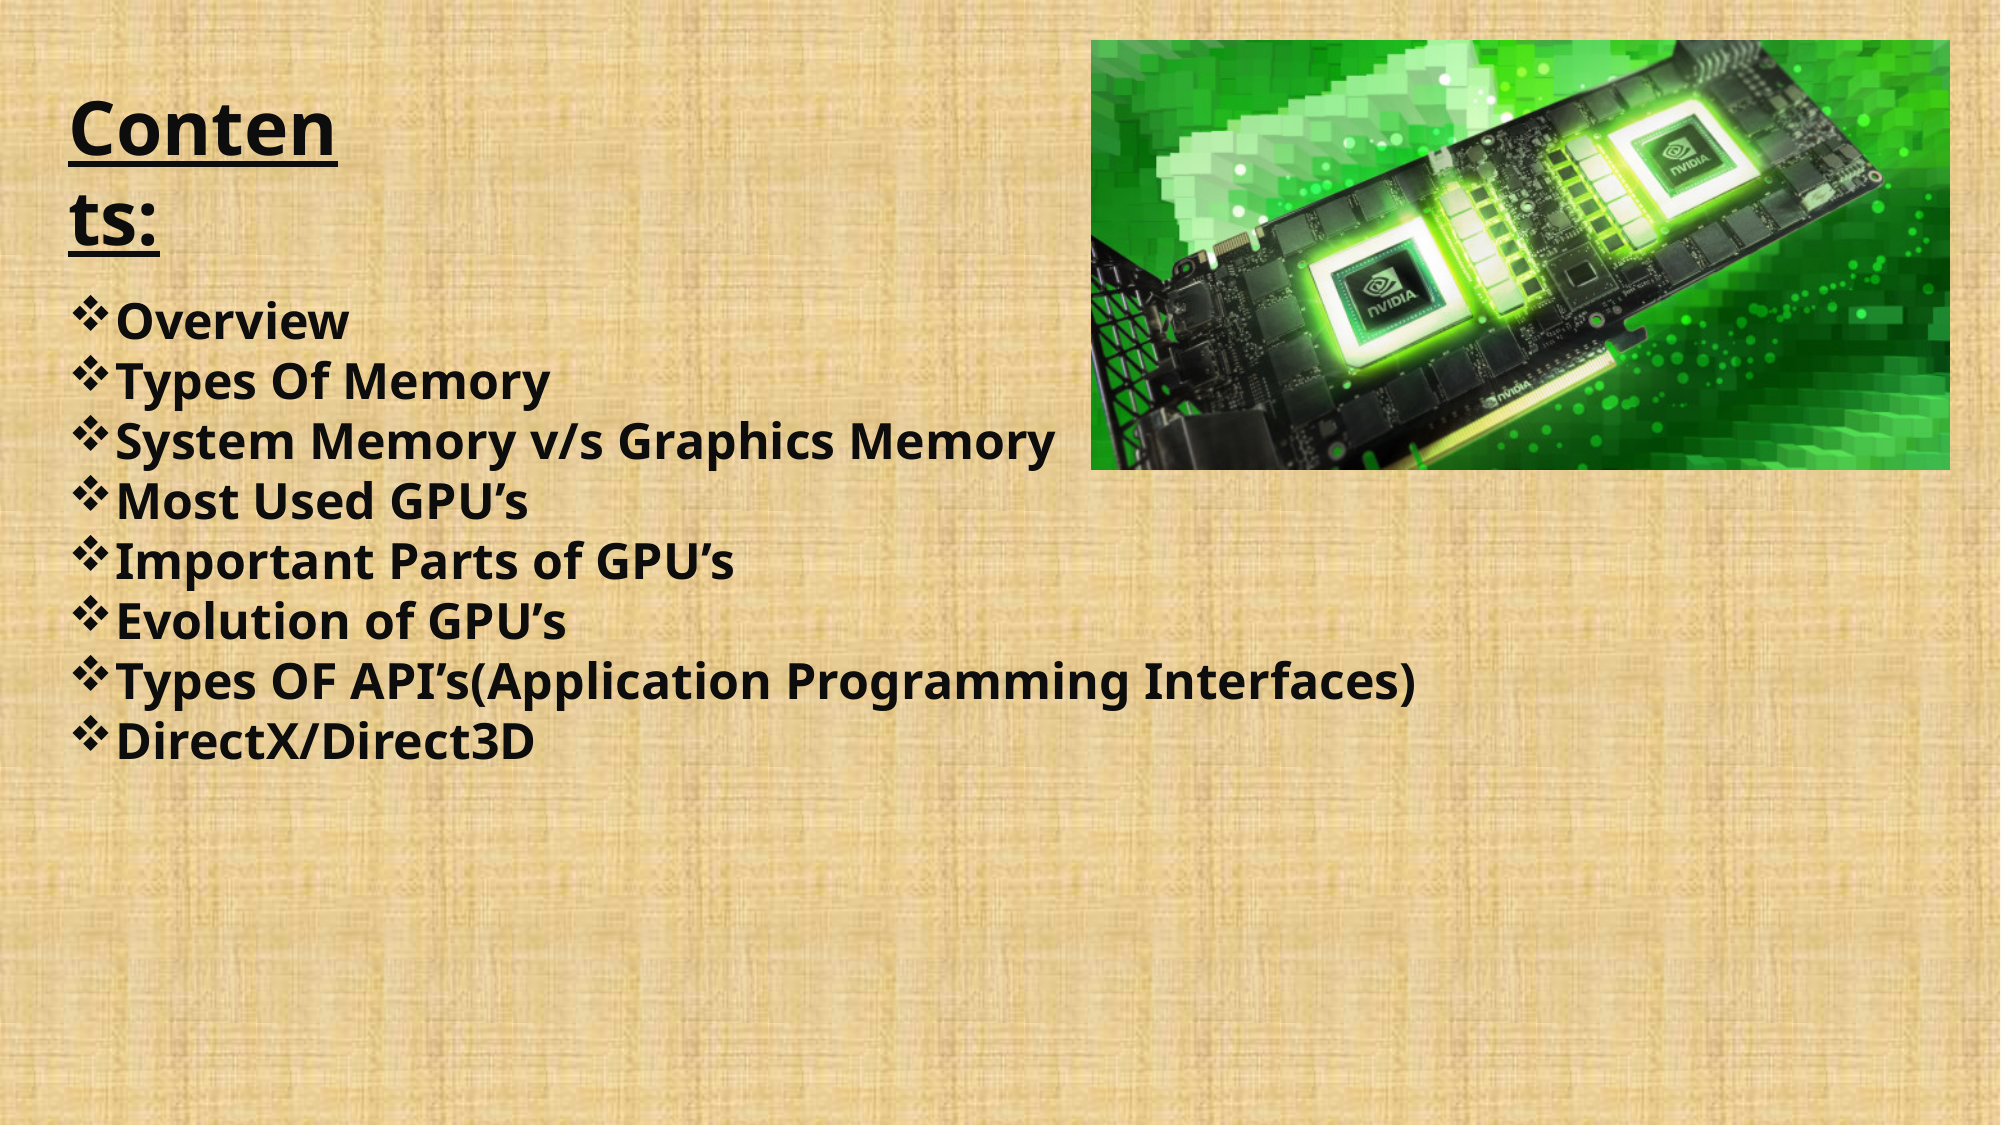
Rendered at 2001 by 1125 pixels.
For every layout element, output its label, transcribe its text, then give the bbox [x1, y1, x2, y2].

picture [0, 0, 2001, 1125]
text_box Contents: [53, 73, 363, 269]
text_box Overview Types Of Memory System Memory v/s Graphics Memory Most Used GPU’s Important Parts of GPU’s Evolution of GPU’s Types OF API’s(Application Programming Interfaces) DirectX/Direct3D [53, 282, 1728, 942]
